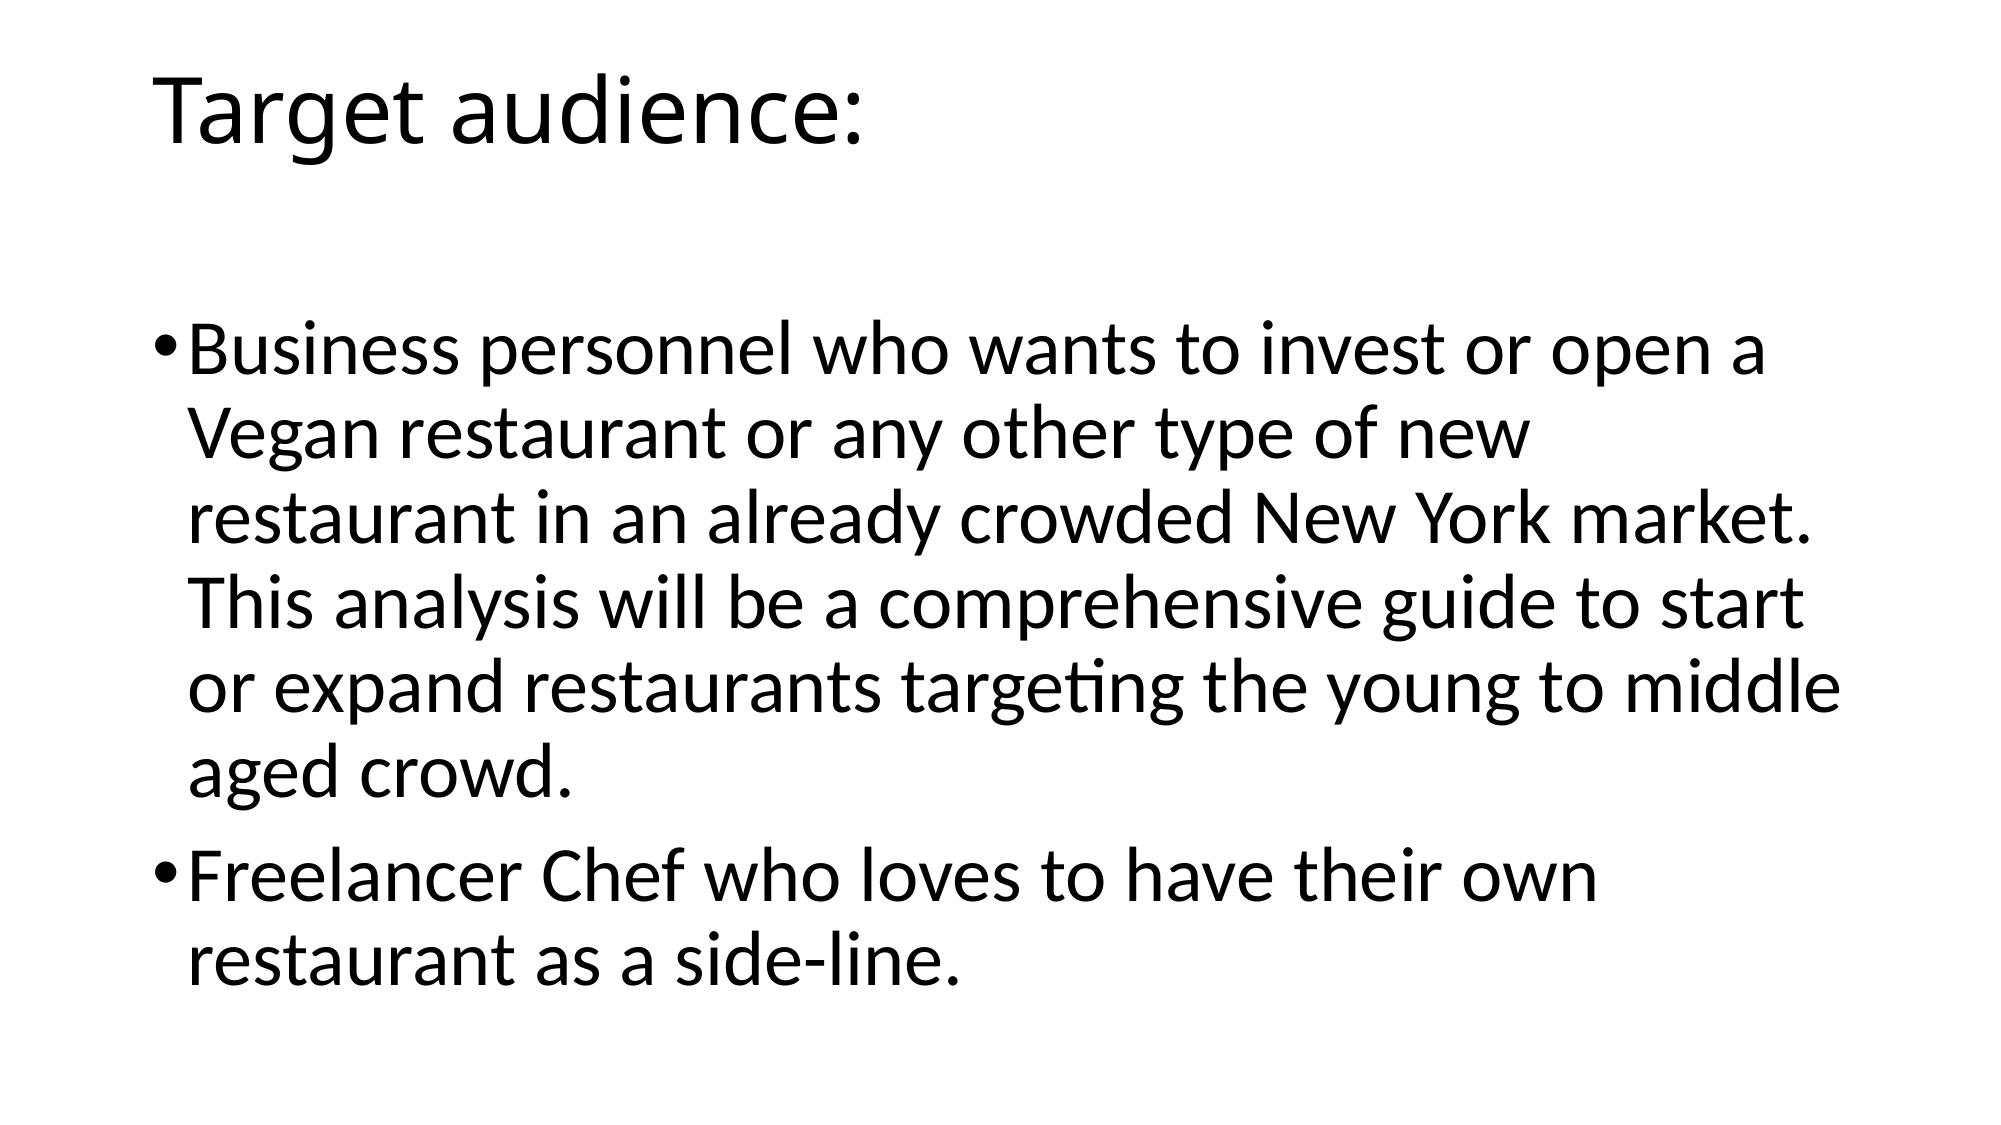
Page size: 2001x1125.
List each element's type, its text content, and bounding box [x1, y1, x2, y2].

list Business personnel who wants to invest or open a Vegan restaurant or any other type of new restaurant in an already crowded New York market. This analysis will be a comprehensive guide to start or expand restaurants targeting the young to middle aged crowd. Freelancer Chef who loves to have their own restaurant as a side-line. [137, 299, 1863, 1014]
title Target audience: [137, 59, 1863, 278]
